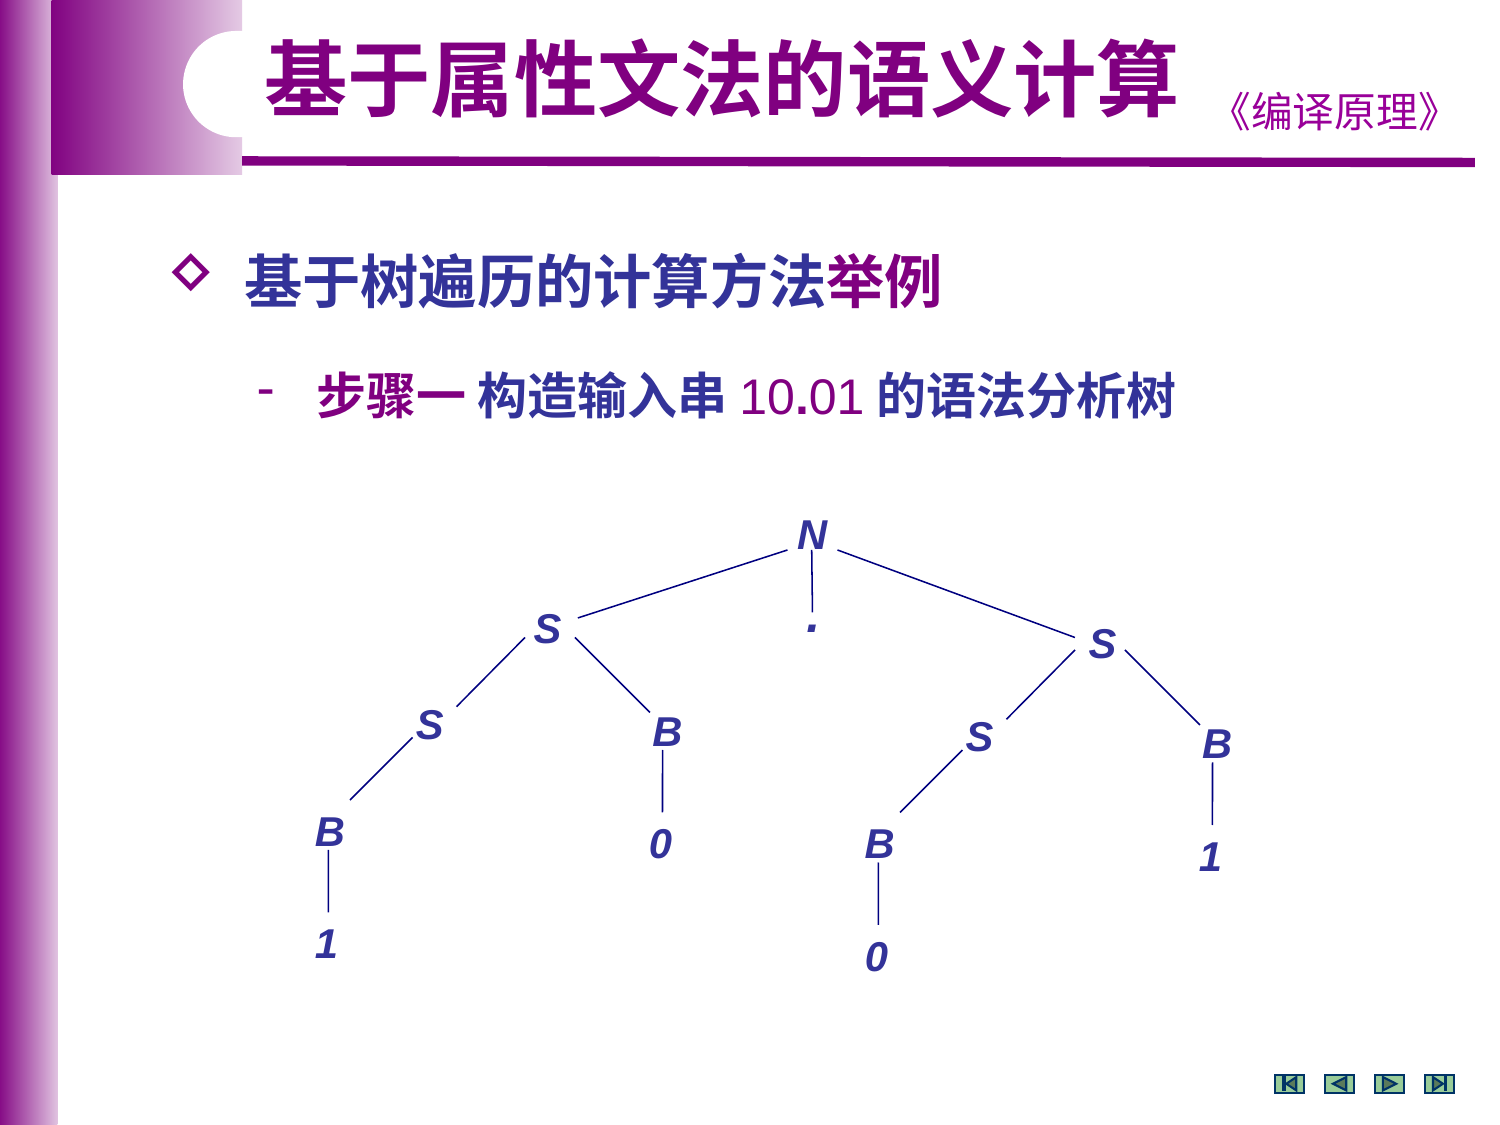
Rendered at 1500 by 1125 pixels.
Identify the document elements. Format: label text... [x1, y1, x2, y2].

text_box 步骤一 构造输入串10.01的语法分析树 [242, 357, 1424, 432]
text_box . [787, 574, 839, 650]
text_box S [1073, 609, 1125, 675]
text_box [1324, 1074, 1355, 1093]
text_box [1424, 1074, 1455, 1093]
text_box S [950, 702, 1009, 768]
text_box 基于属性文法的语义计算 [249, 31, 1209, 136]
text_box 0 [634, 809, 688, 875]
text_box B [299, 797, 363, 863]
text_box S [400, 690, 459, 756]
text_box 基于树遍历的计算方法举例 [150, 237, 1474, 323]
text_box B [1187, 709, 1250, 775]
text_box B [849, 809, 913, 875]
text_box N [782, 500, 850, 565]
text_box [1274, 1074, 1305, 1093]
text_box 1 [300, 909, 354, 975]
text_box B [637, 697, 700, 763]
text_box 0 [850, 922, 904, 988]
text_box S [518, 594, 575, 659]
text_box [1374, 1074, 1405, 1093]
text_box 1 [1184, 822, 1238, 888]
